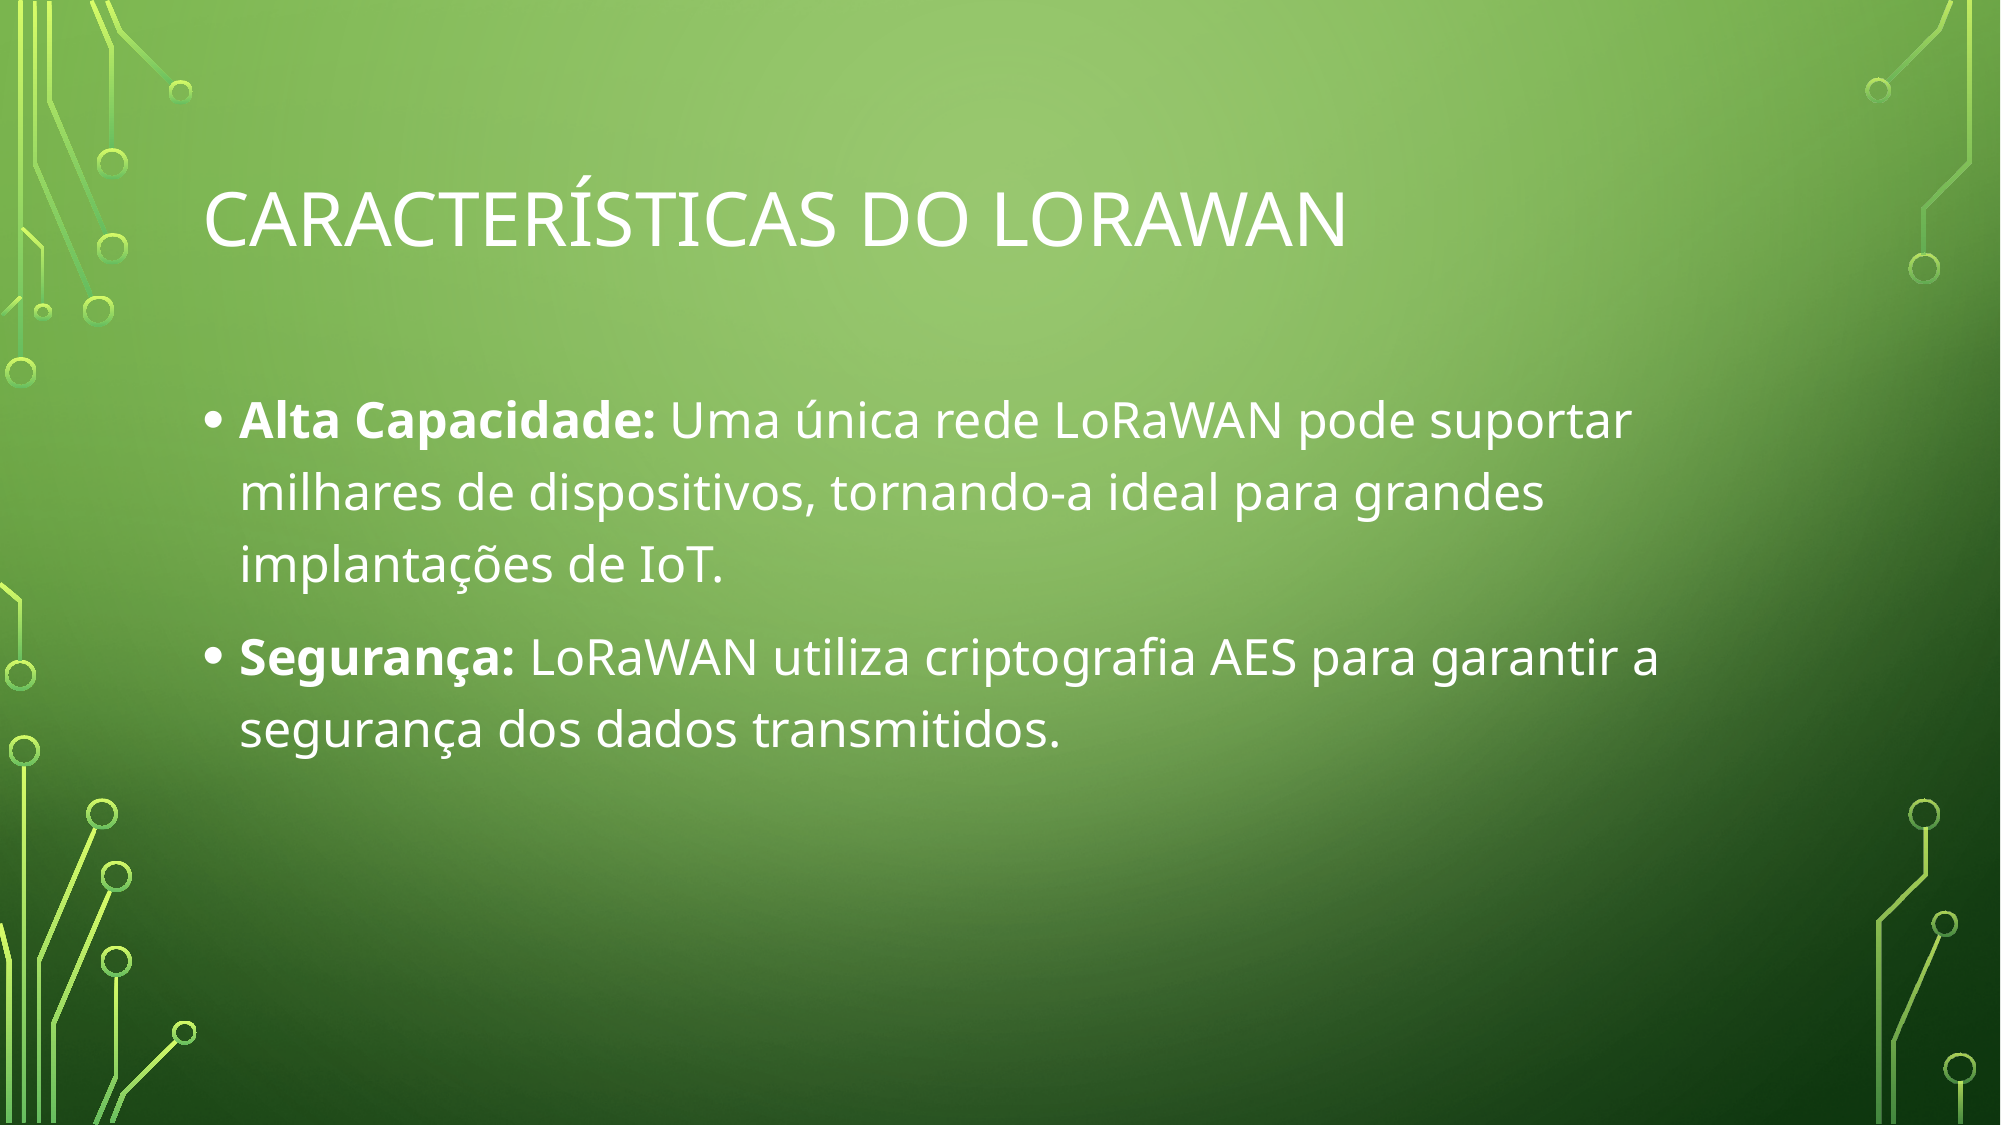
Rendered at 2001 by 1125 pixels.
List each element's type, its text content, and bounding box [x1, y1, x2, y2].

title Características do lorawan [187, 101, 1813, 344]
list Alta Capacidade: Uma única rede LoRaWAN pode suportar milhares de dispositivos, tornando-a ideal para grandes implantações de IoT. Segurança: LoRaWAN utiliza criptografia AES para garantir a segurança dos dados transmitidos. [187, 369, 1813, 950]
